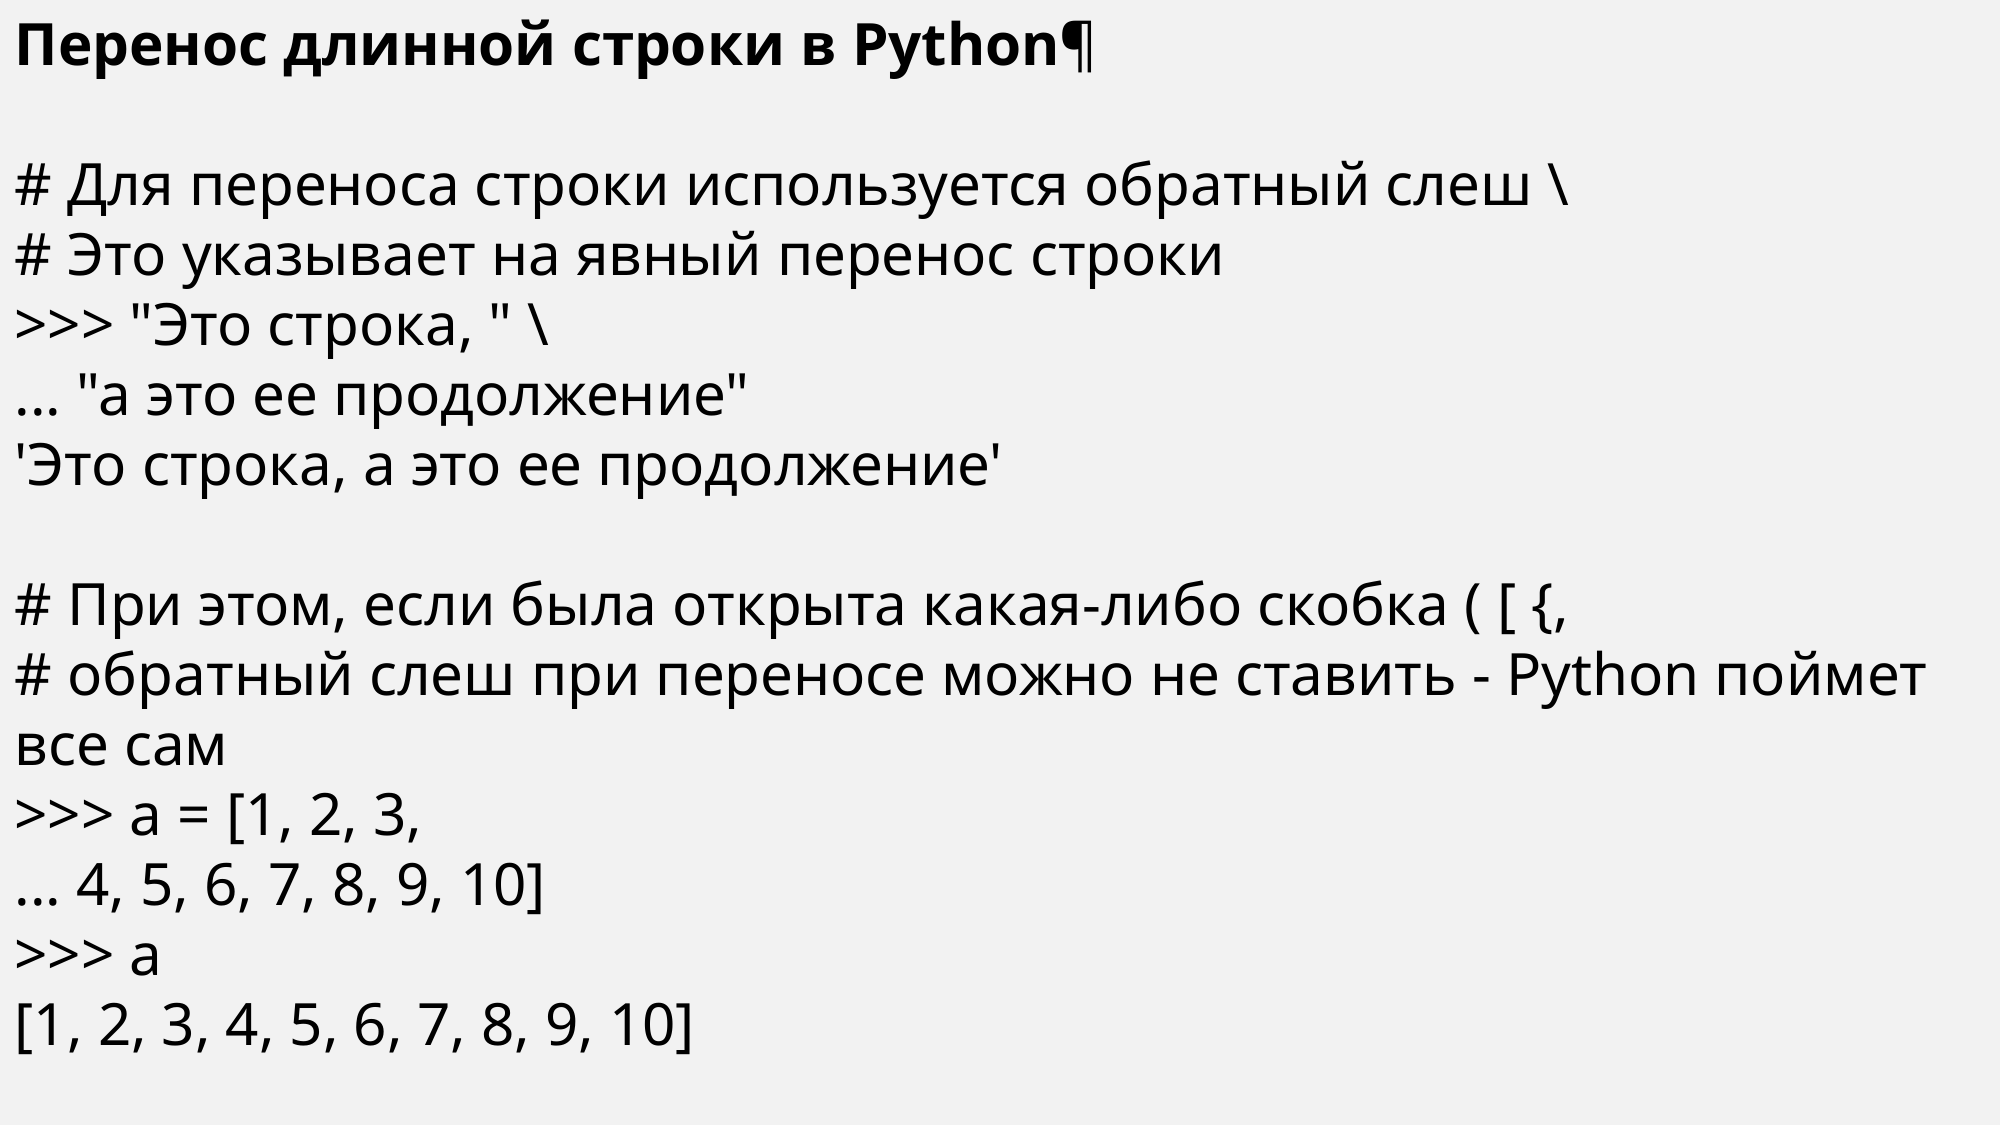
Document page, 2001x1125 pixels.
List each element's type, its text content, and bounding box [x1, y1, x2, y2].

text_box Перенос длинной строки в Python¶ # Для переноса строки используется обратный слеш \ # Это указывает на явный перенос строки >>> "Это строка, " \ ... "а это ее продолжение" 'Это строка, а это ее продолжение' # При этом, если была открыта какая-либо скобка ( [ {, # обратный слеш при переносе можно не ставить - Python поймет все сам >>> a = [1, 2, 3, ... 4, 5, 6, 7, 8, 9, 10] >>> a [1, 2, 3, 4, 5, 6, 7, 8, 9, 10] [0, 0, 1963, 1110]
